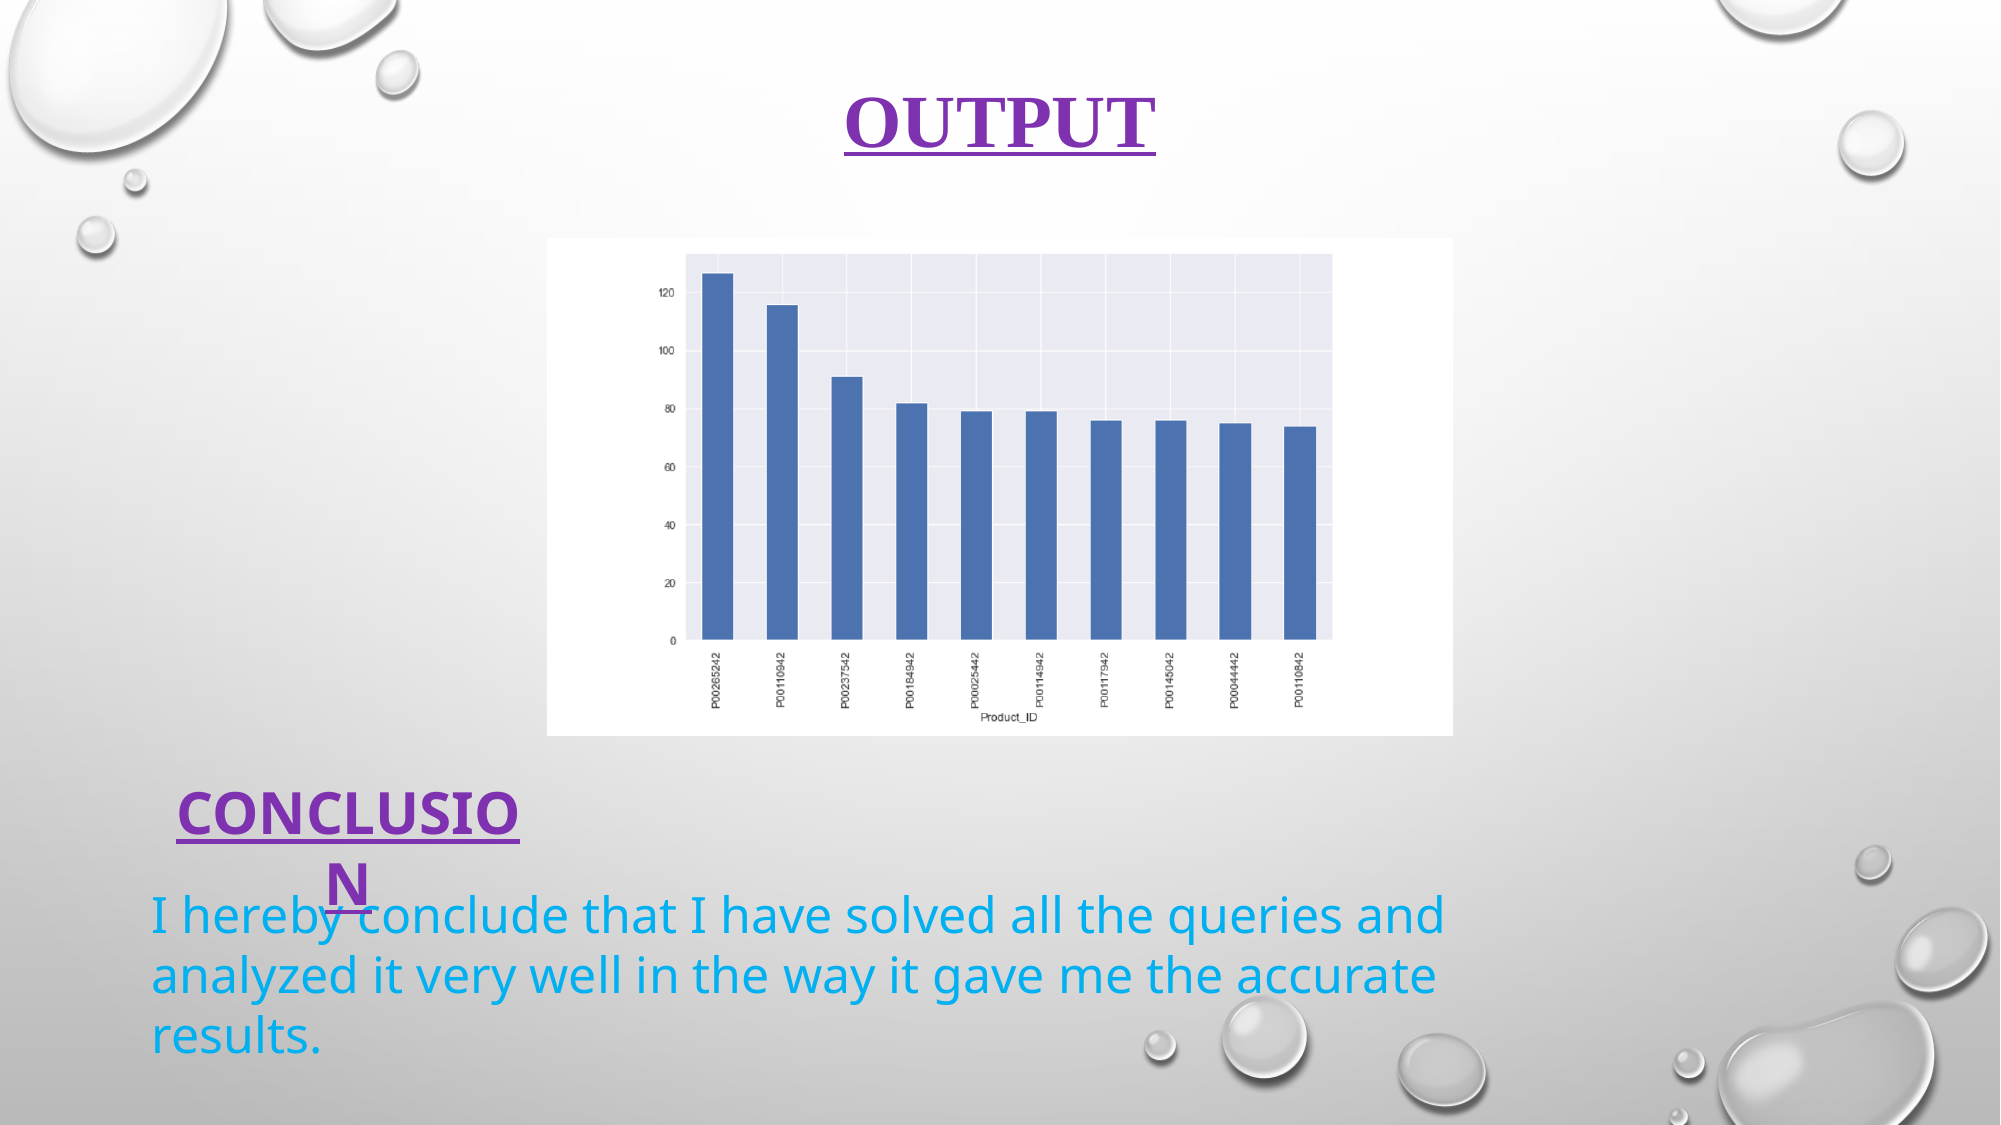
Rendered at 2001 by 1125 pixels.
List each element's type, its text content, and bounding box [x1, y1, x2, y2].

text_box CONCLUSION [149, 769, 547, 924]
title Output [149, 38, 1851, 208]
text_box I hereby conclude that I have solved all the queries and analyzed it very well in the way it gave me the accurate results. [137, 876, 1538, 1071]
picture [0, 0, 2000, 1125]
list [546, 238, 1454, 736]
